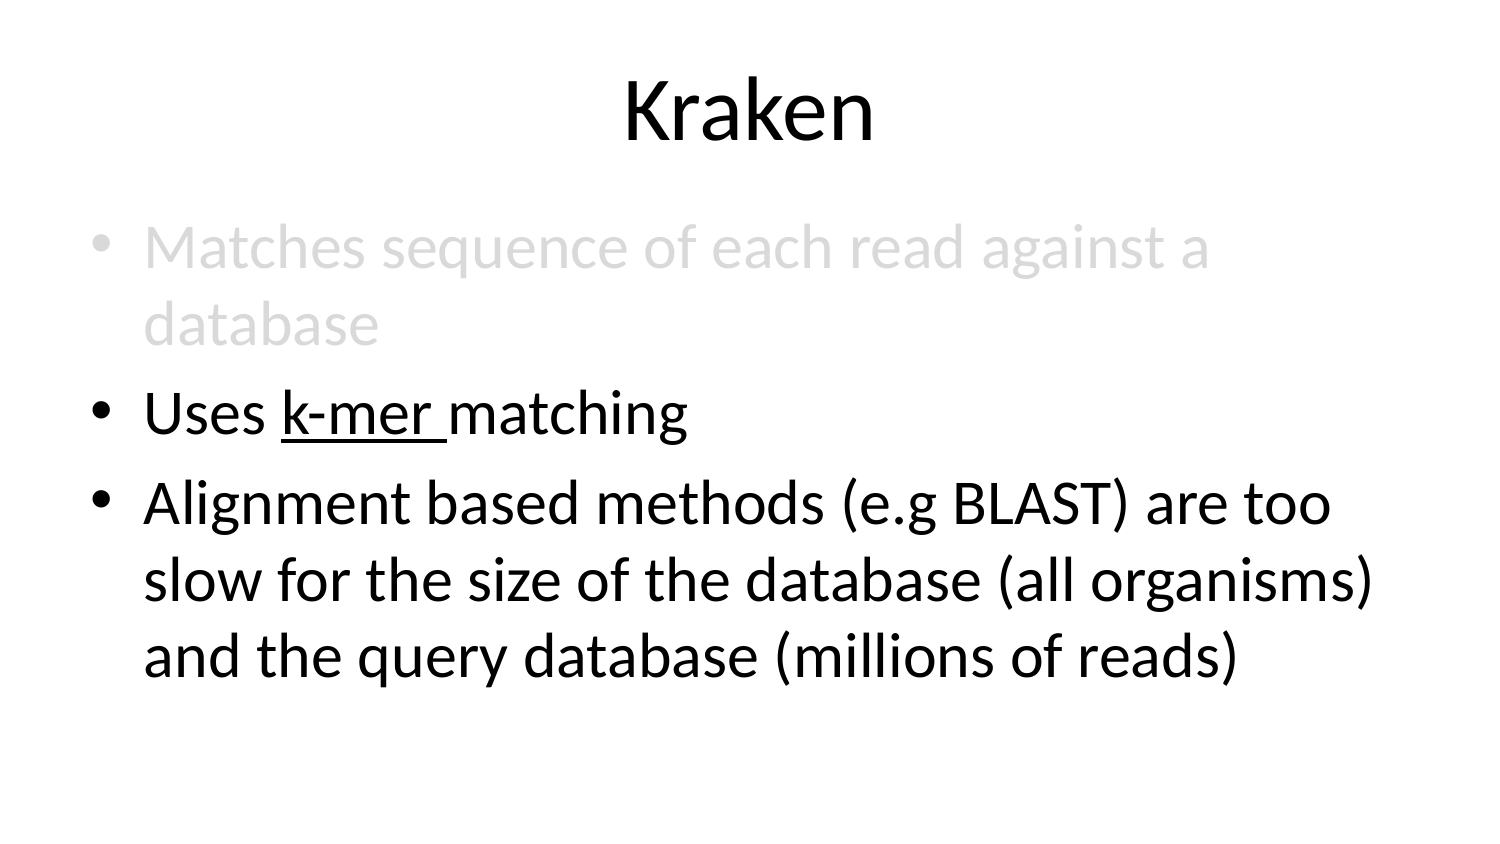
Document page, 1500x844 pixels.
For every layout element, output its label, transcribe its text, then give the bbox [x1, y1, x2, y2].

list Matches sequence of each read against a database Uses k-mer matching Alignment based methods (e.g BLAST) are too slow for the size of the database (all organisms) and the query database (millions of reads) [75, 196, 1425, 754]
title Kraken [75, 33, 1425, 175]
